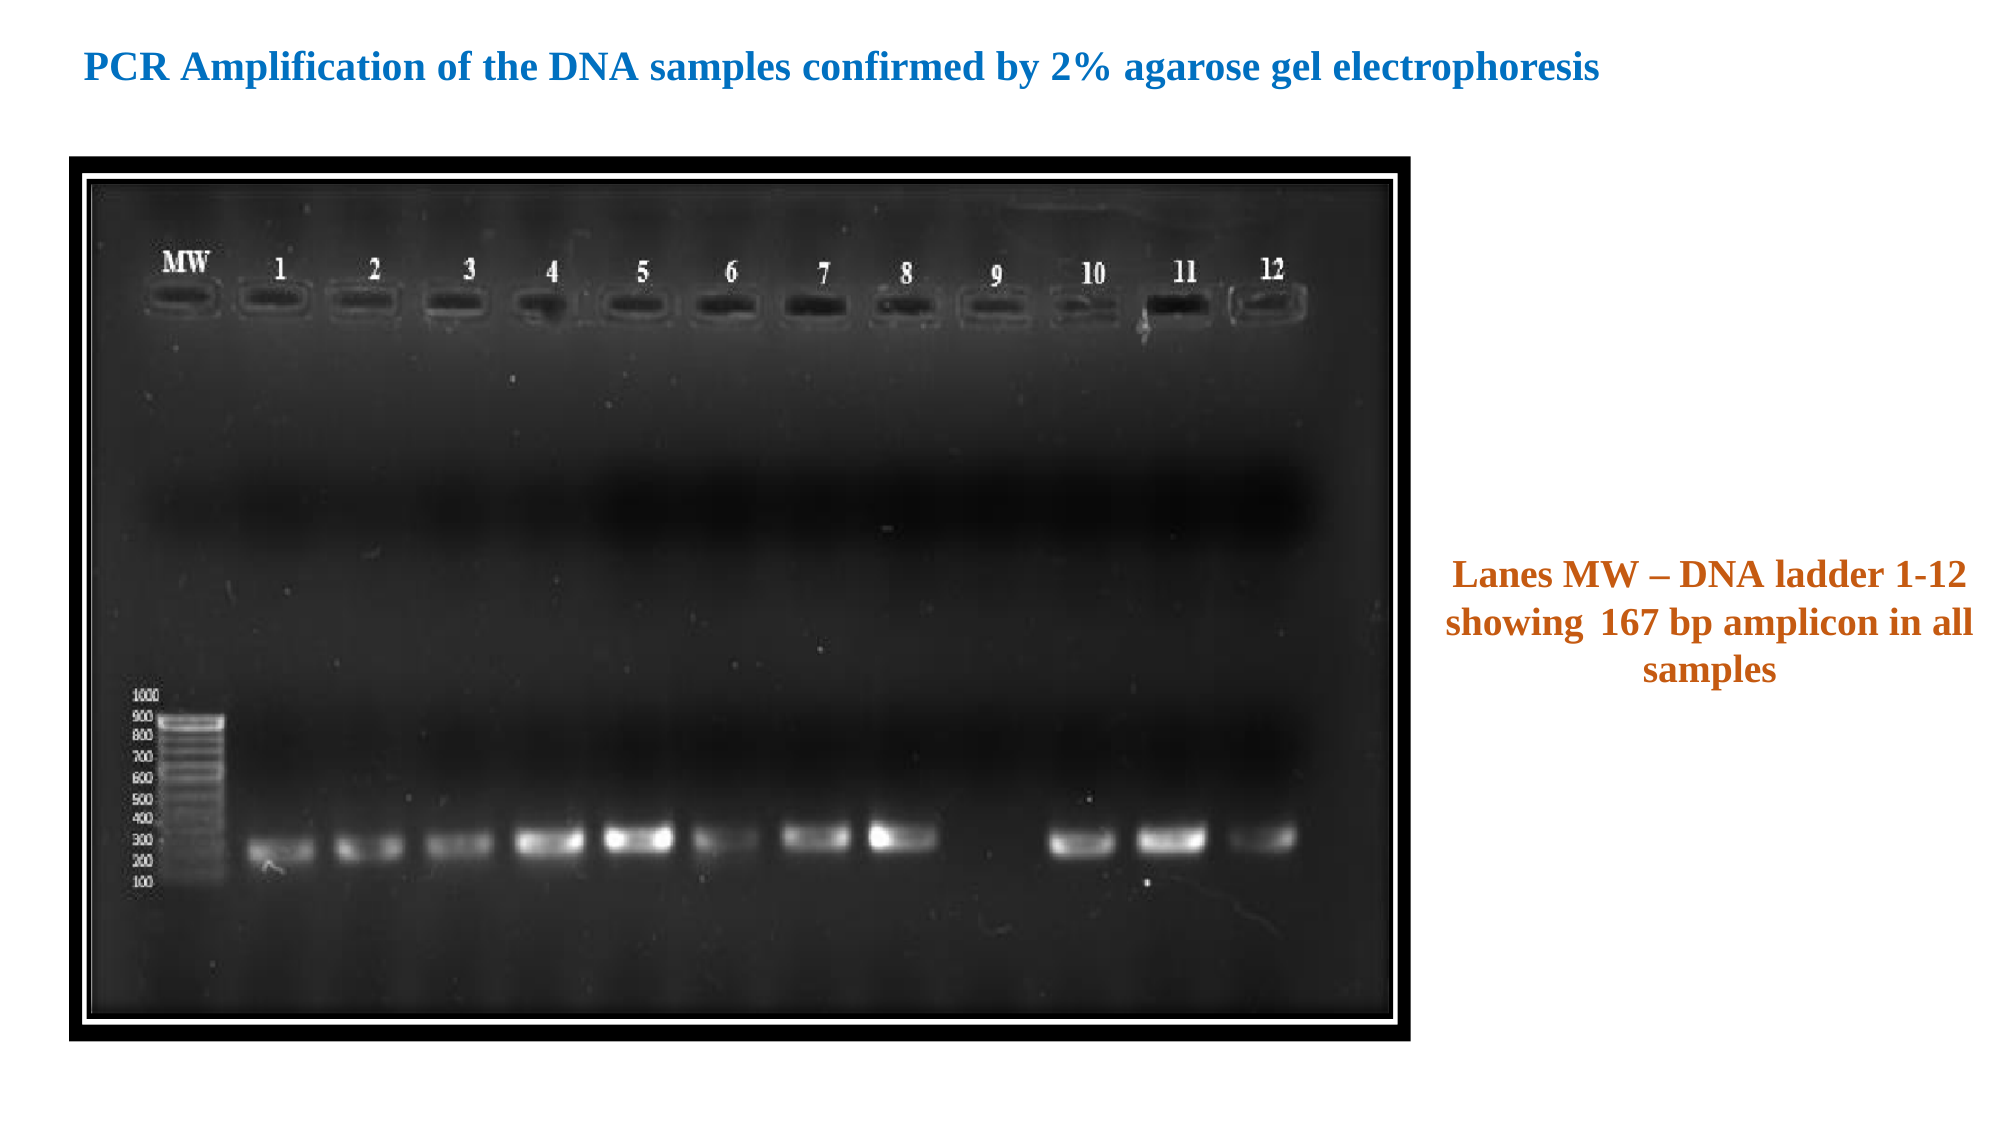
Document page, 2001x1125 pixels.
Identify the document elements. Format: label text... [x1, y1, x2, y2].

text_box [69, 156, 1411, 1042]
text_box Lanes MW – DNA ladder 1-12 showing 167 bp amplicon in all samples [1411, 540, 2000, 698]
text_box PCR Amplification of the DNA samples confirmed by 2% agarose gel electrophoresis [68, 31, 1795, 97]
